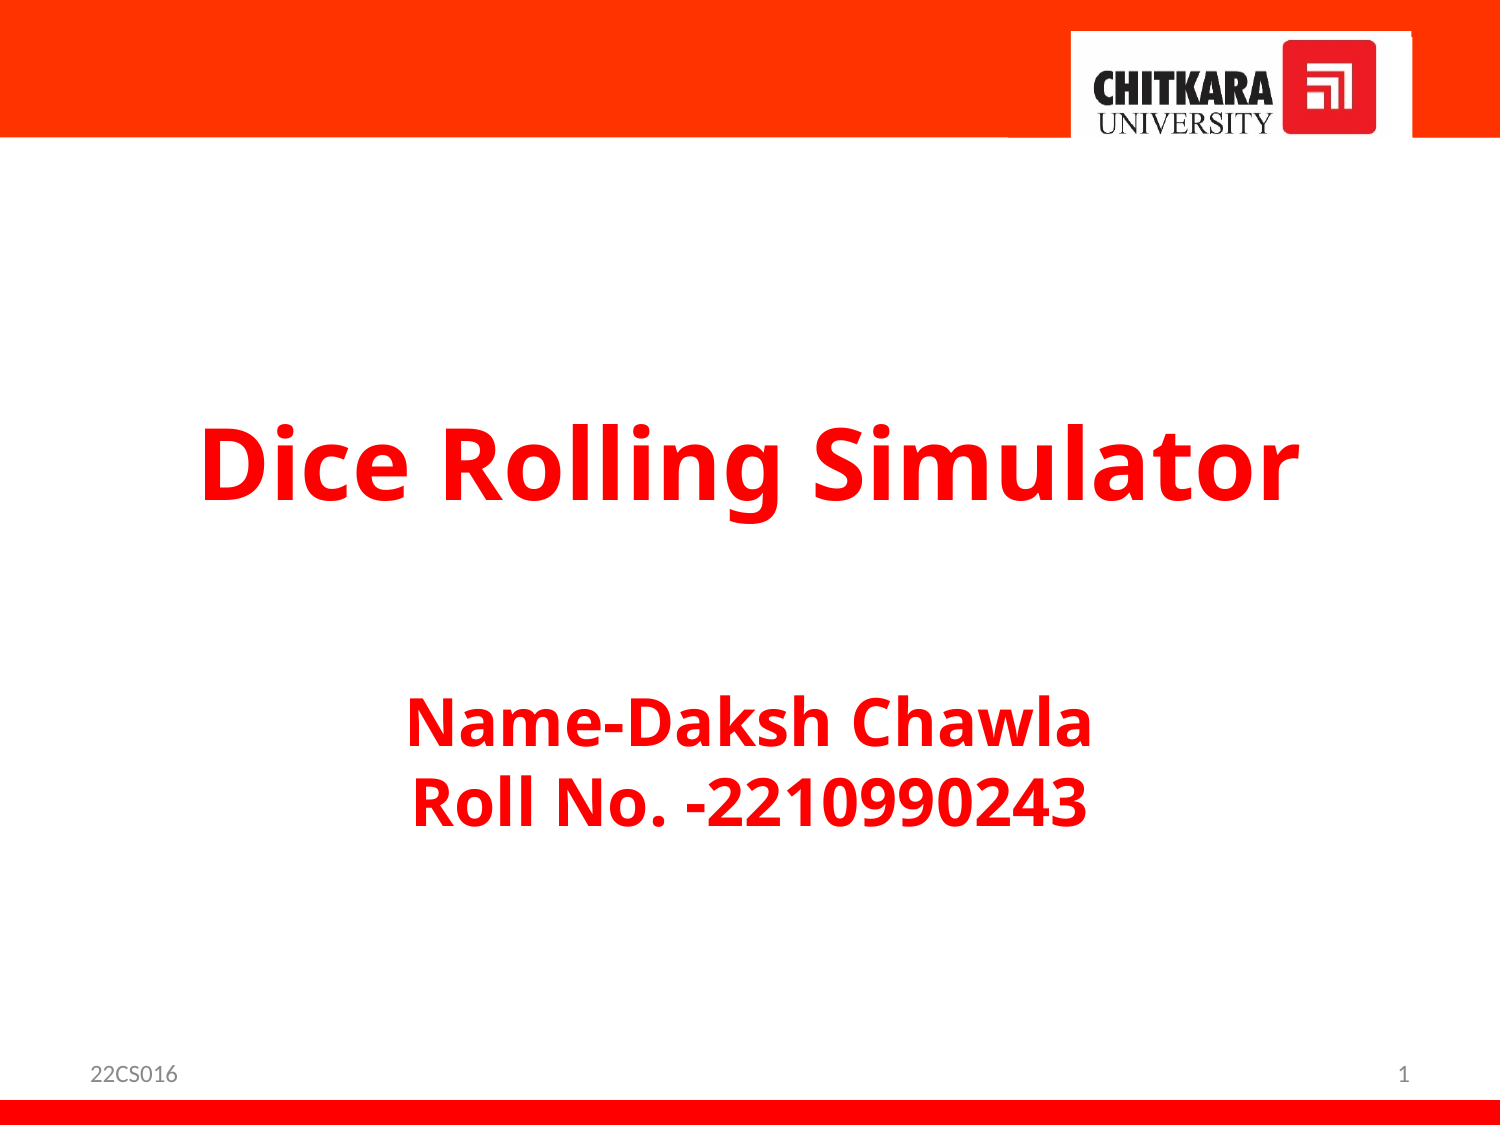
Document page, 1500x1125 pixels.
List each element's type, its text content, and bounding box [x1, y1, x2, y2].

picture [1074, 37, 1391, 137]
text_box Dice Rolling Simulator Name-Daksh Chawla Roll No. -2210990243 [0, 137, 1500, 1125]
